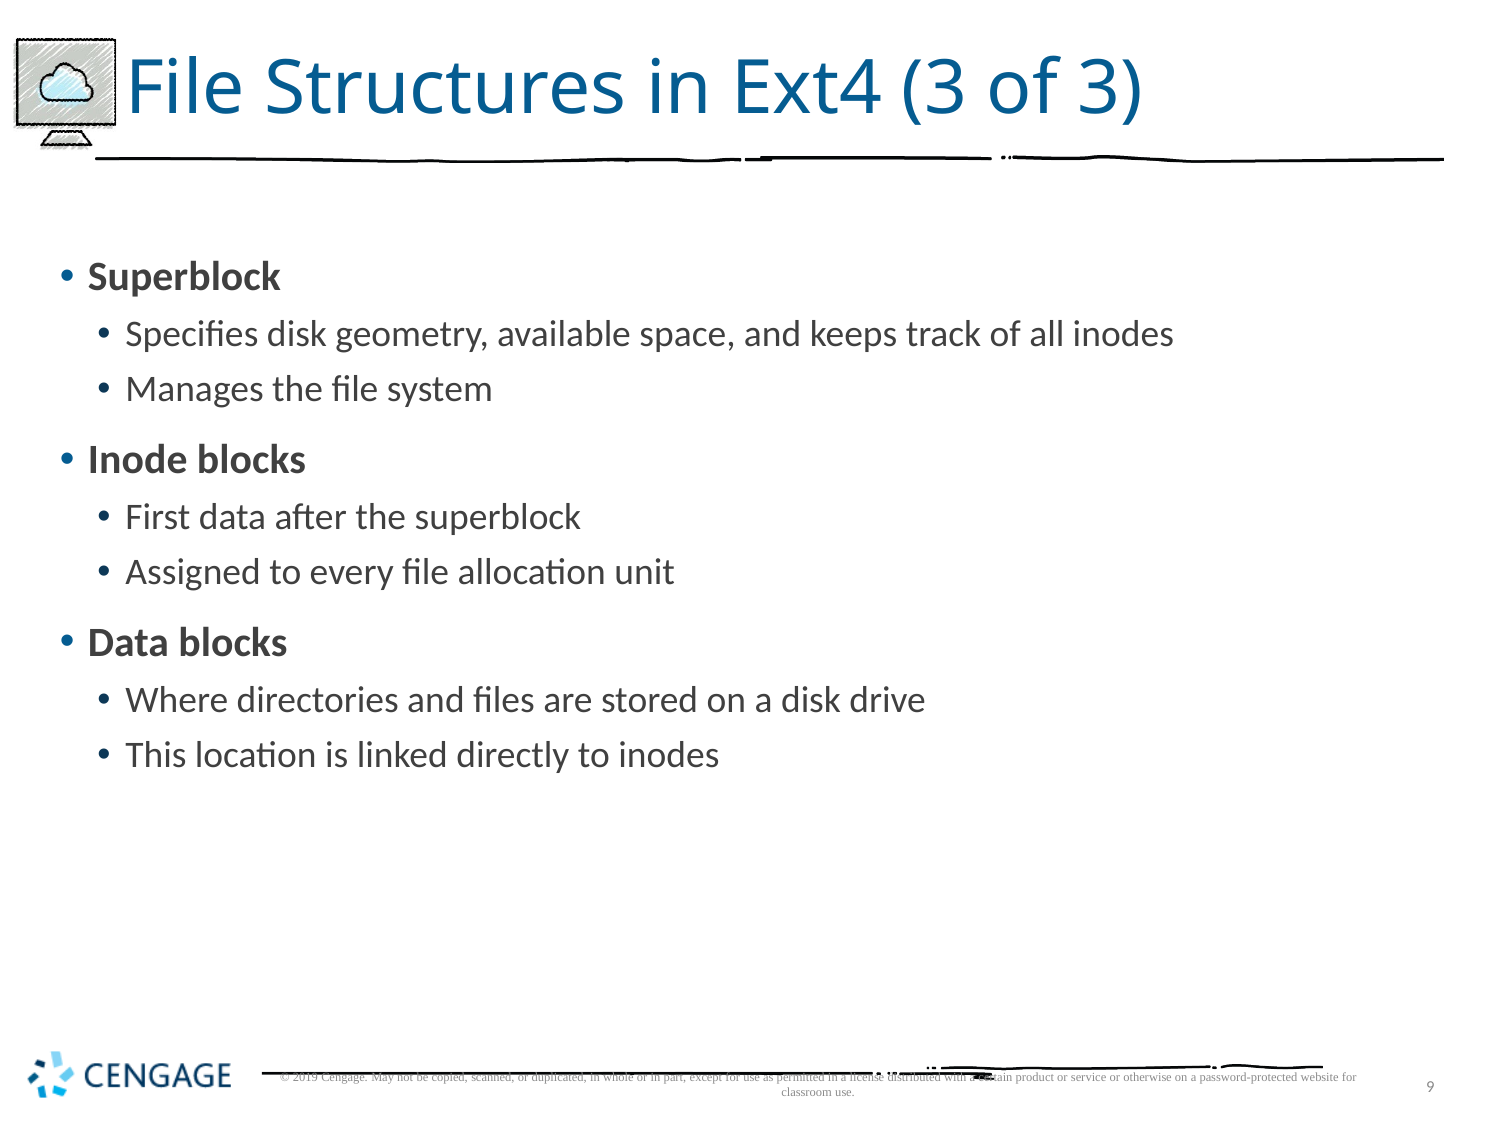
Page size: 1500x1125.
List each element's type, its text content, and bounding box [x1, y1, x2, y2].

picture [261, 1064, 1323, 1079]
picture [95, 155, 1444, 163]
title File Structures in Ext4 (3 of 3) [125, 52, 1442, 130]
picture [7, 1037, 244, 1111]
picture [12, 36, 117, 151]
footer © 2019 Cengage. May not be copied, scanned, or duplicated, in whole or in part, except for use as permitted in a license distributed with a certain product or service or otherwise on a password-protected website for classroom use. [261, 1079, 1375, 1120]
list Superblock Specifies disk geometry, available space, and keeps track of all inodes Manages the file system Inode blocks First data after the superblock Assigned to every file allocation unit Data blocks Where directories and files are stored on a disk drive This location is linked directly to inodes [59, 252, 1441, 782]
